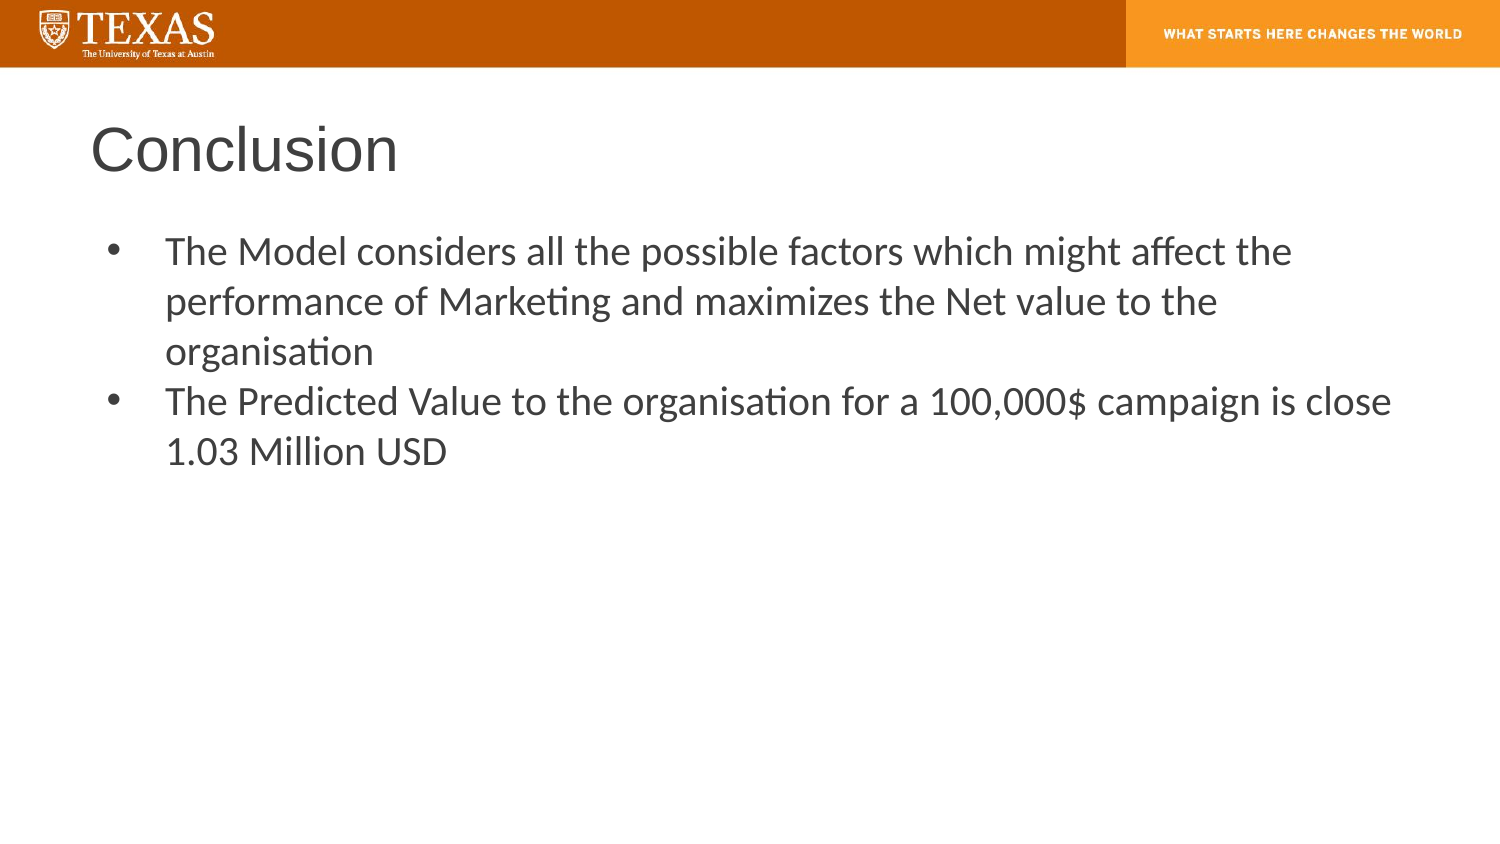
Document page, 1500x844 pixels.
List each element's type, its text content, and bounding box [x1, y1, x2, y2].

list The Model considers all the possible factors which might affect the performance of Marketing and maximizes the Net value to the organisation The Predicted Value to the organisation for a 100,000$ campaign is close 1.03 Million USD [75, 216, 1425, 810]
title Conclusion [75, 75, 1425, 216]
picture [0, 0, 1500, 844]
